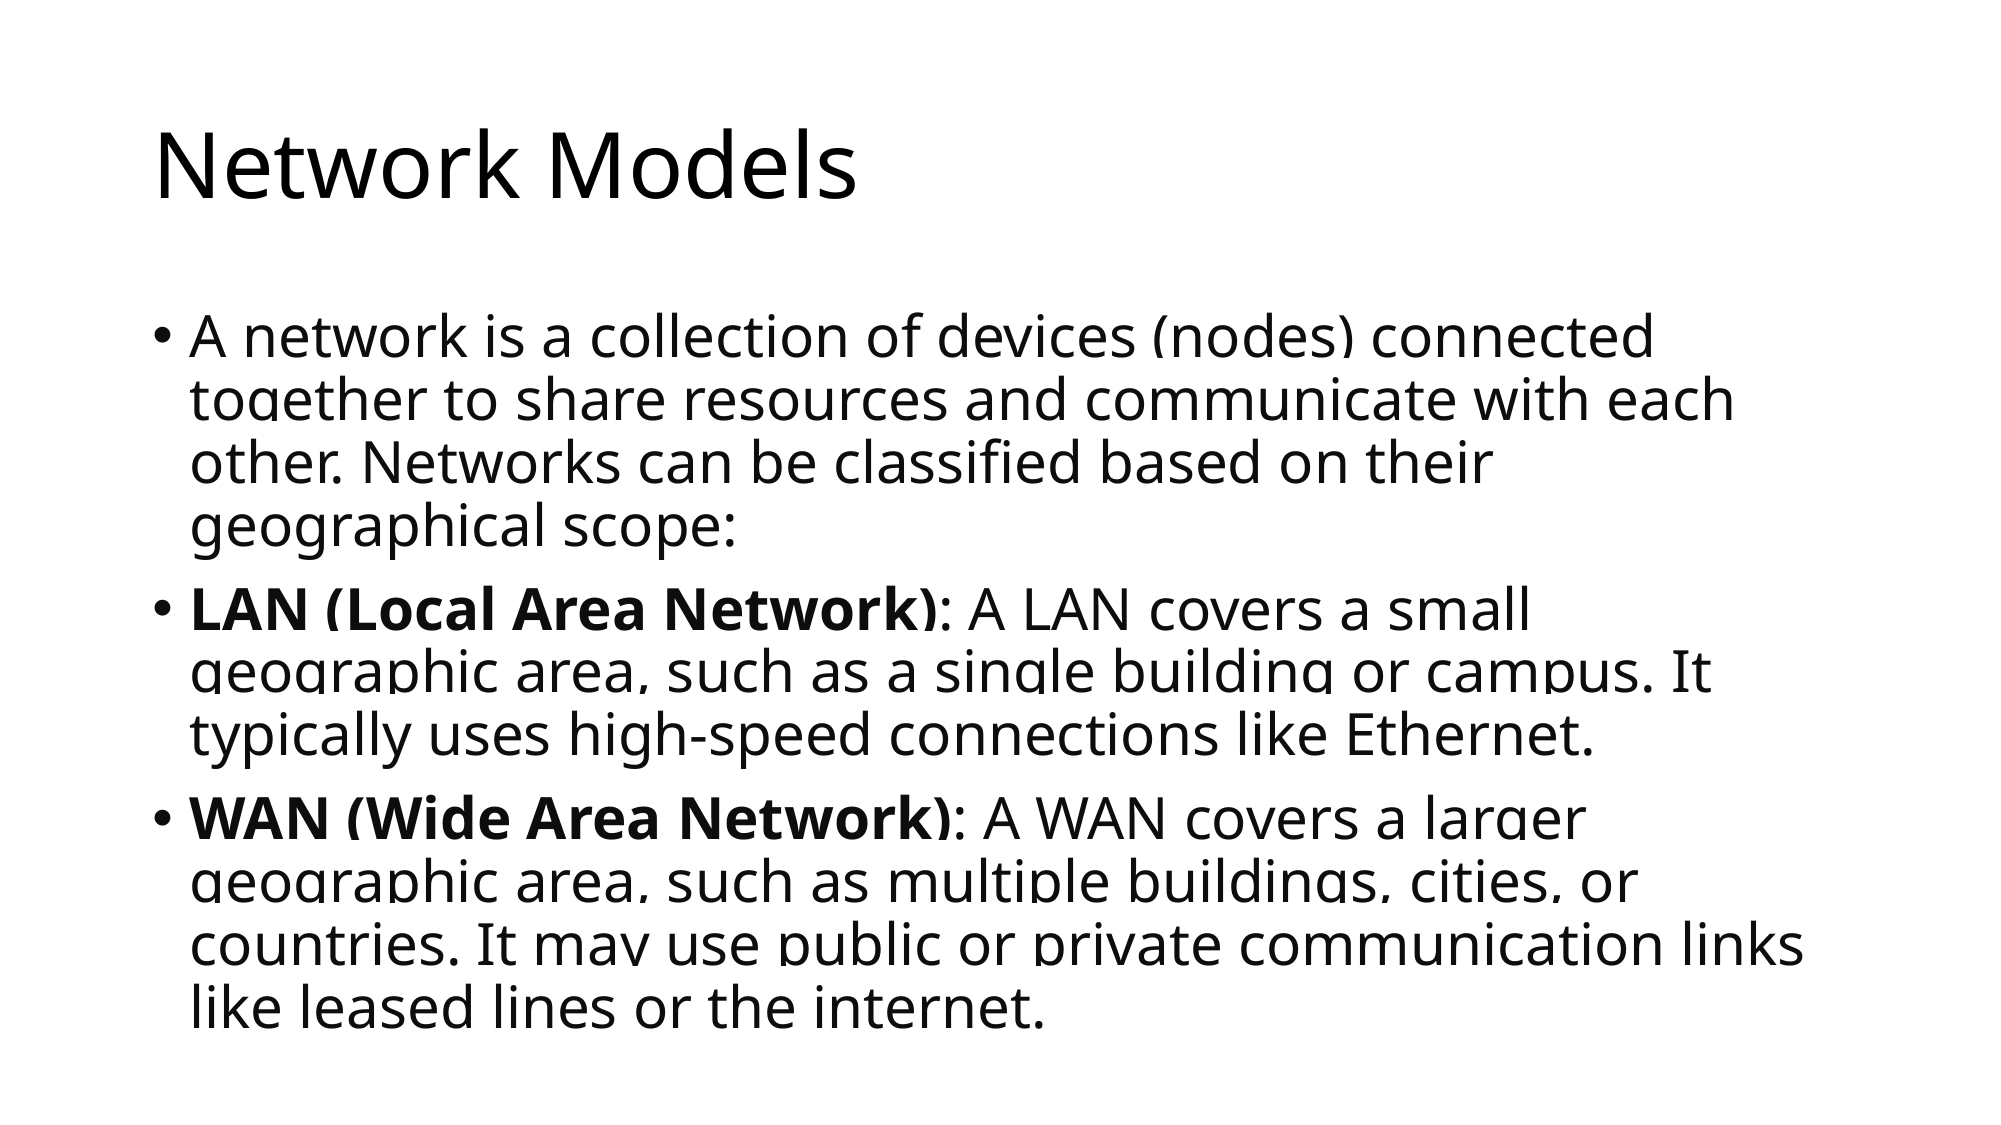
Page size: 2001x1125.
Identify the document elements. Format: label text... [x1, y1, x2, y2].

list A network is a collection of devices (nodes) connected together to share resources and communicate with each other. Networks can be classified based on their geographical scope: LAN (Local Area Network): A LAN covers a small geographic area, such as a single building or campus. It typically uses high-speed connections like Ethernet. WAN (Wide Area Network): A WAN covers a larger geographic area, such as multiple buildings, cities, or countries. It may use public or private communication links like leased lines or the internet. [137, 299, 1863, 1014]
title Network Models [137, 59, 1863, 278]
